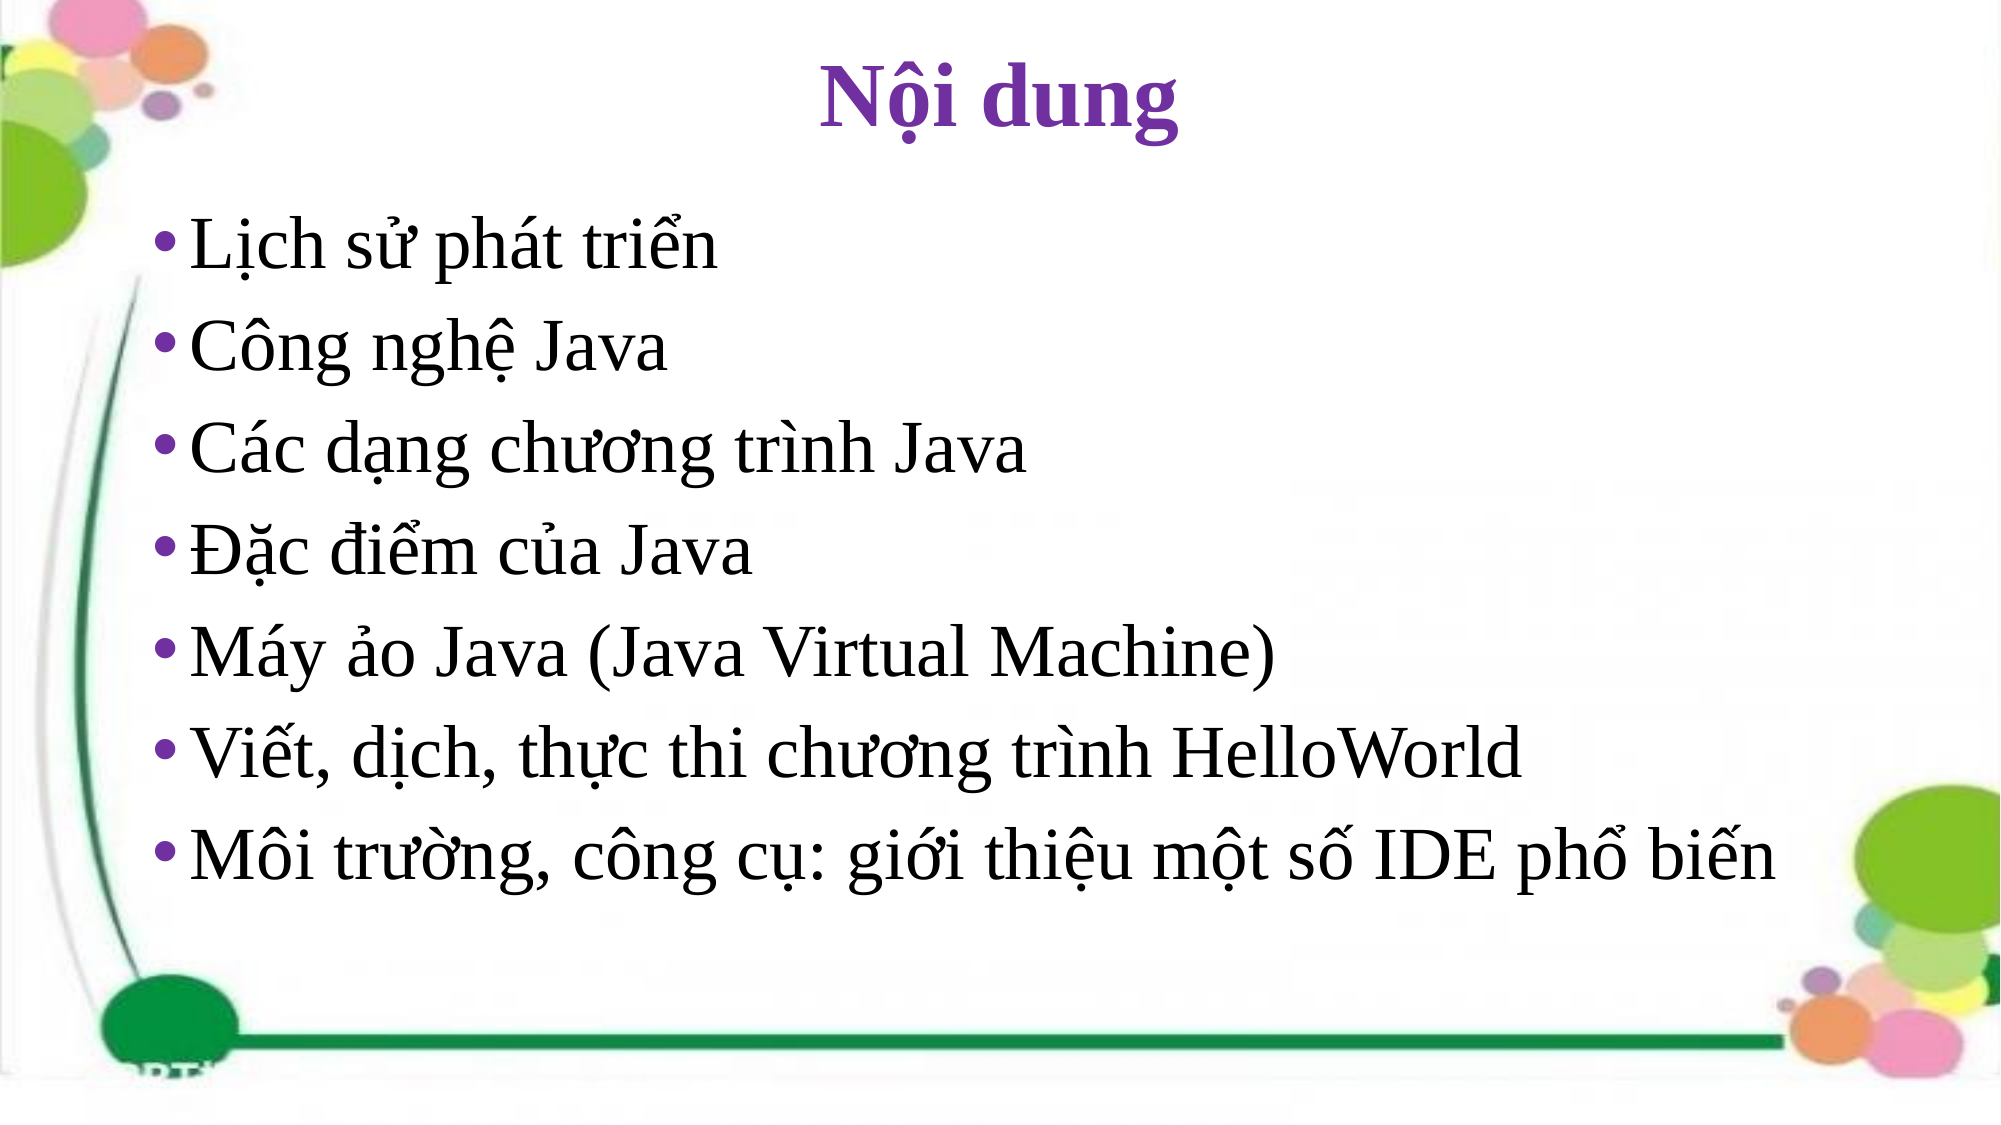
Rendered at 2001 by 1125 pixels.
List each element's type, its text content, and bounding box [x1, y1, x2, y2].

picture [0, 0, 2001, 1125]
list Lịch sử phát triển Công nghệ Java Các dạng chương trình Java Đặc điểm của Java Máy ảo Java (Java Virtual Machine) Viết, dịch, thực thi chương trình HelloWorld Môi trường, công cụ: giới thiệu một số IDE phổ biến [137, 196, 1863, 1014]
title Nội dung [137, 36, 1863, 157]
